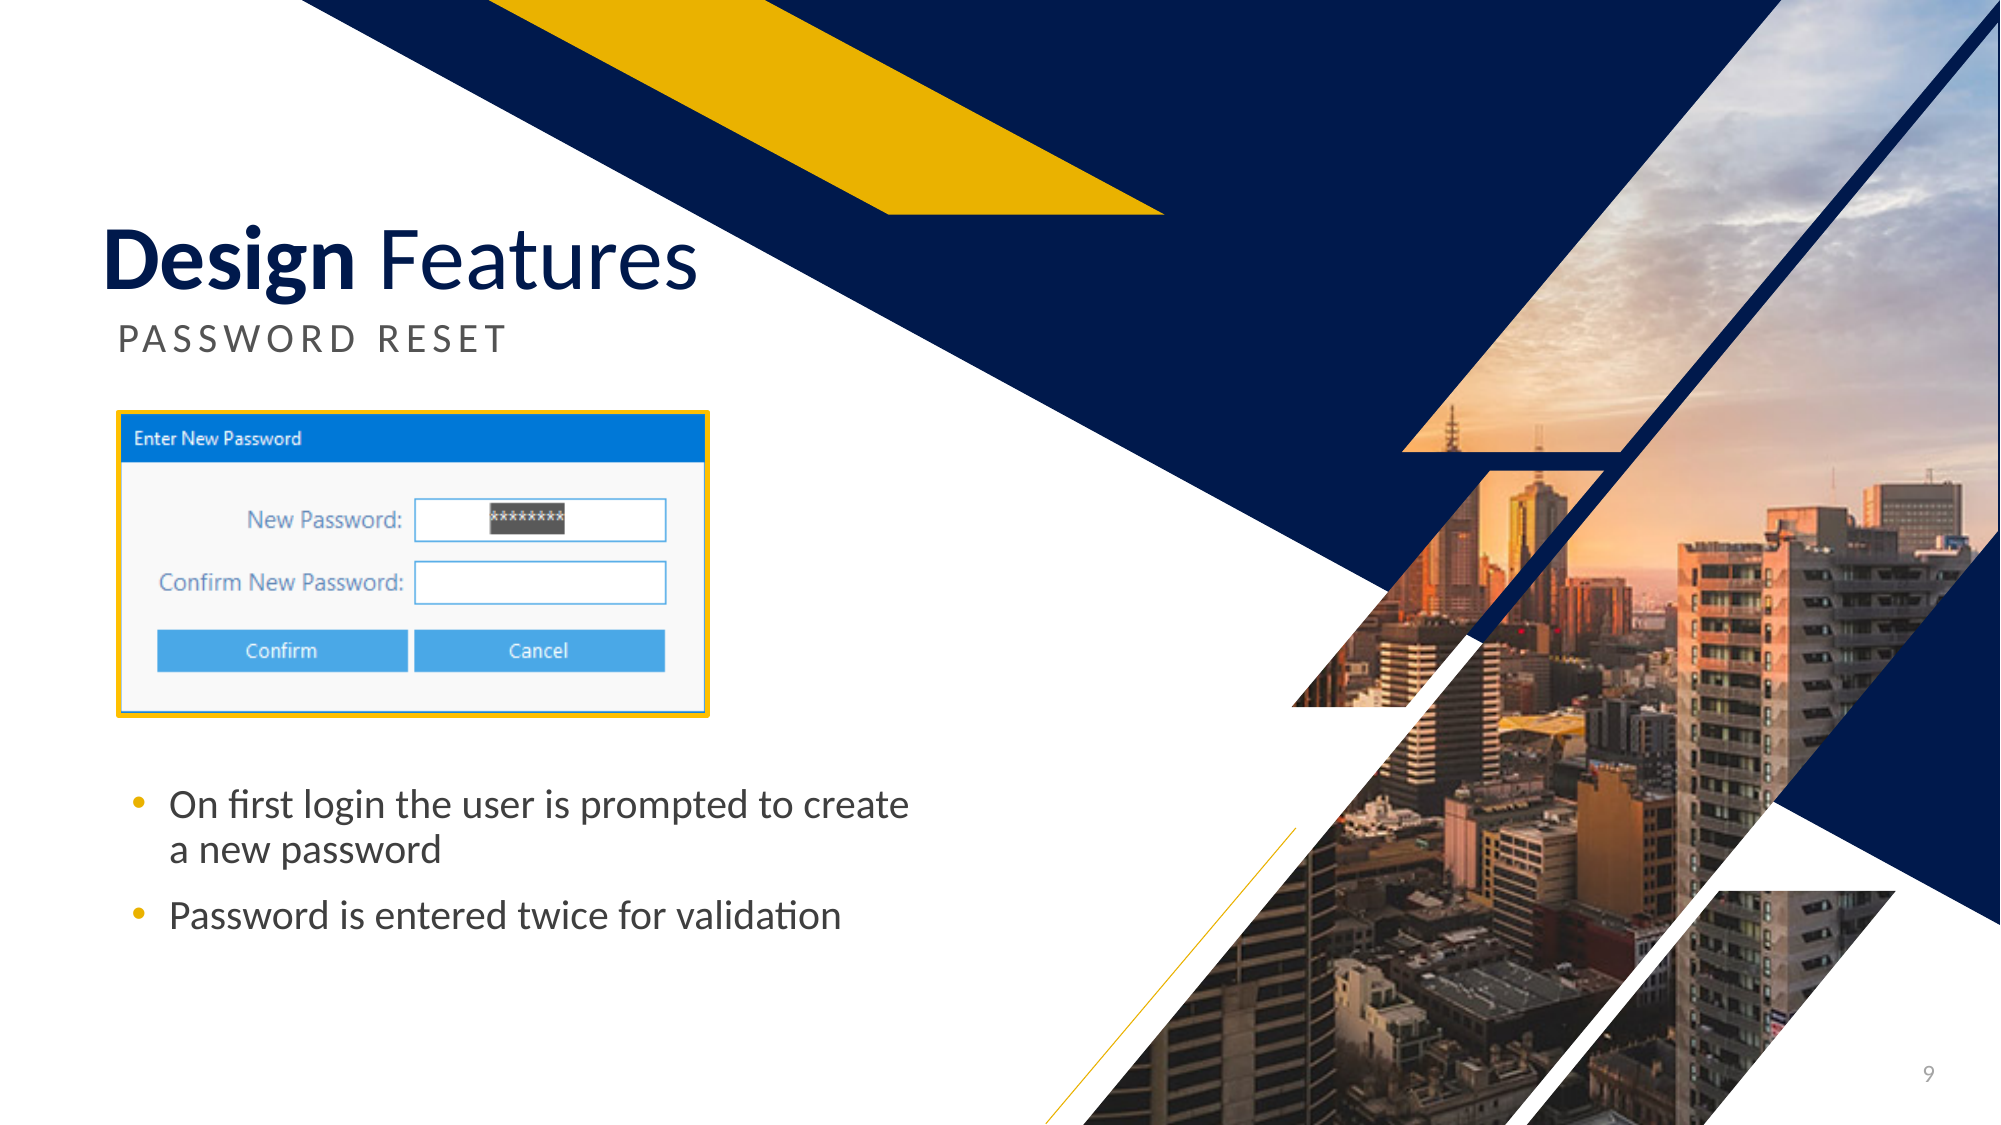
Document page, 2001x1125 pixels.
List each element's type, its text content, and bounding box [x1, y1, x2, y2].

picture [1083, 0, 2000, 1125]
list On first login the user is prompted to create a new password Password is entered twice for validation [116, 774, 928, 1027]
title Design Features [87, 109, 1083, 310]
list PASSWORD RESET [102, 309, 1083, 409]
picture [120, 414, 706, 713]
